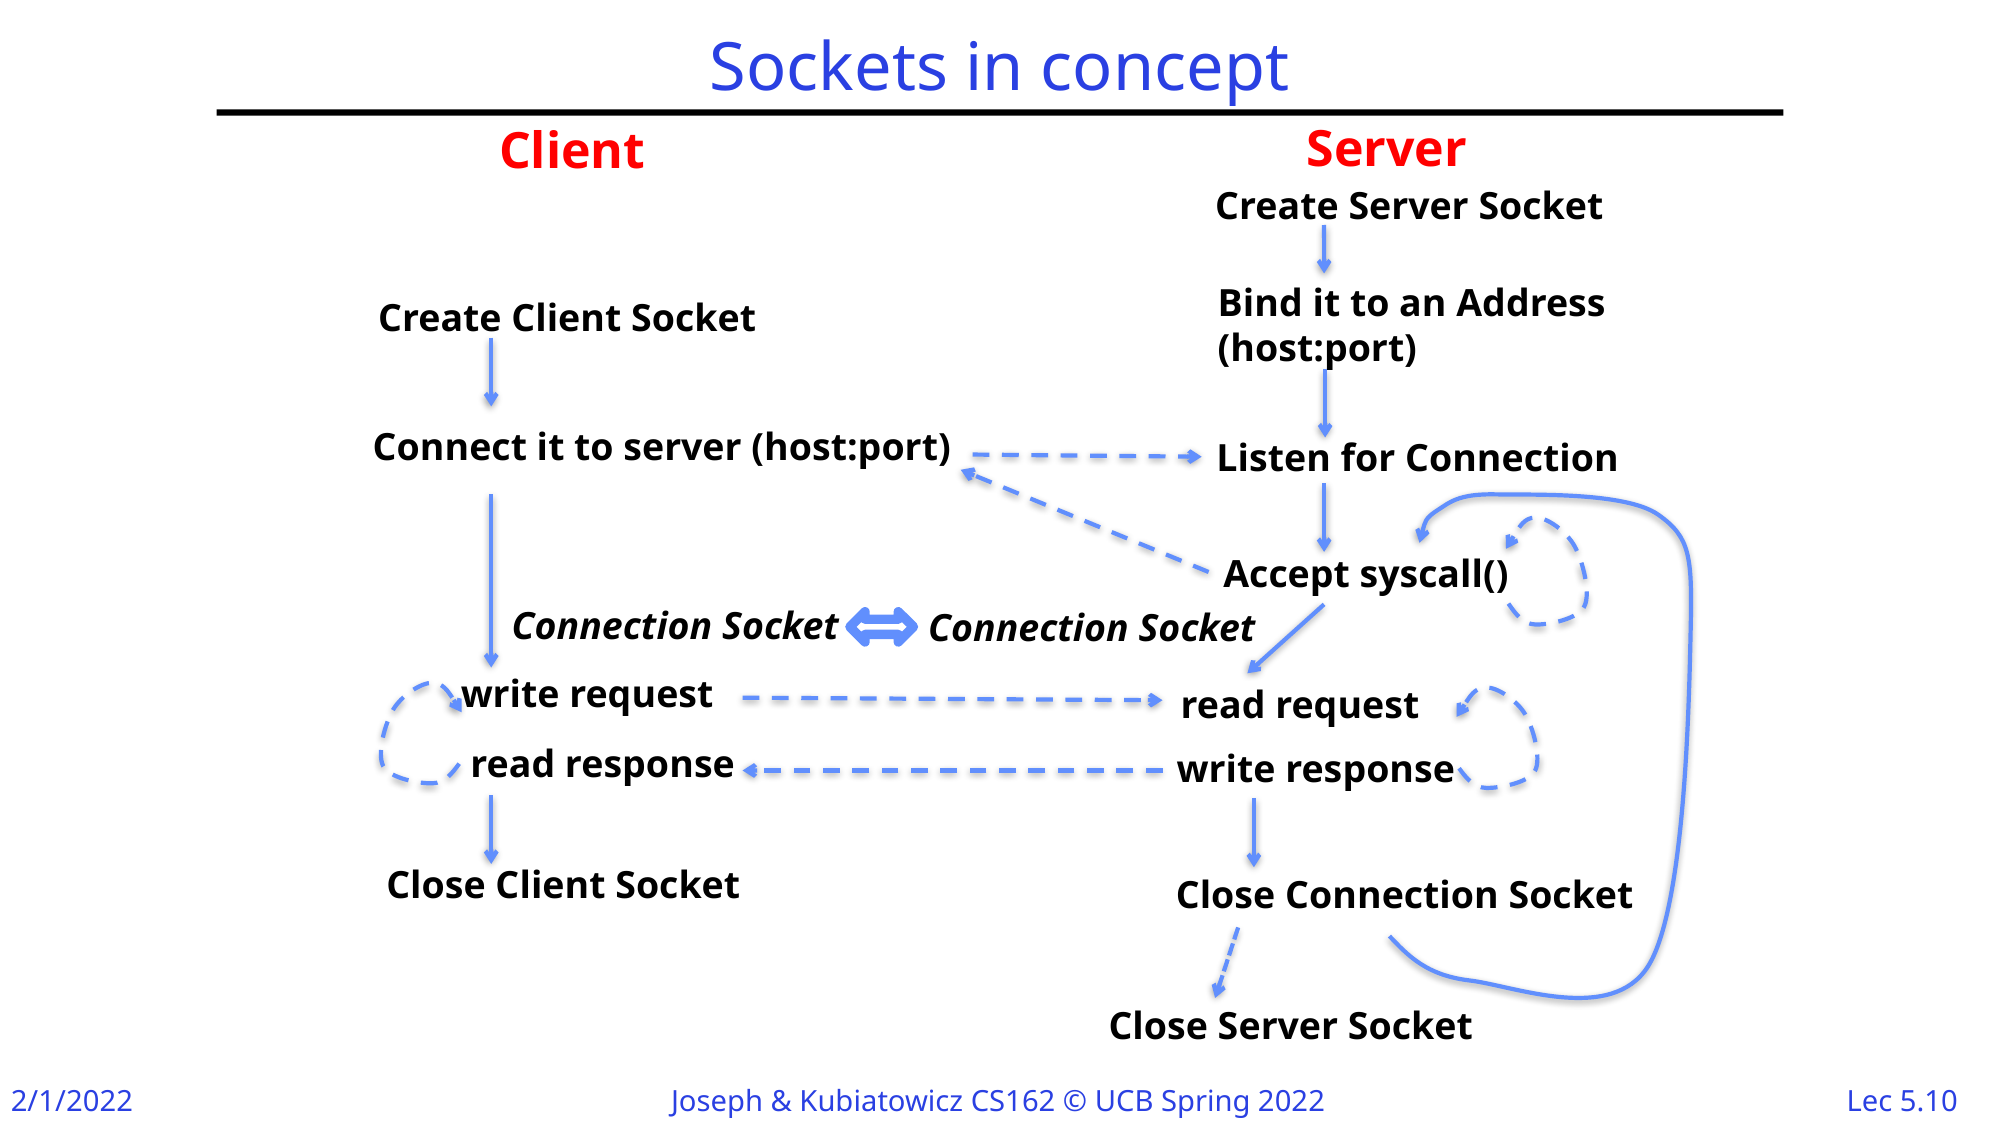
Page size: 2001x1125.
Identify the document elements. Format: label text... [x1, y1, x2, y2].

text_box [1203, 174, 1629, 488]
text_box [378, 681, 461, 786]
text_box Close Server Socket [1093, 994, 1489, 1055]
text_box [454, 662, 1163, 724]
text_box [972, 454, 1208, 458]
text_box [960, 469, 1207, 573]
text_box read request [1165, 673, 1435, 733]
title Sockets in concept [216, 24, 1784, 113]
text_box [1212, 482, 1588, 625]
text_box Server [1291, 108, 1483, 173]
text_box read response [455, 733, 750, 793]
text_box [1387, 497, 1694, 1001]
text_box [488, 494, 1325, 674]
text_box Close Connection Socket [1161, 863, 1389, 924]
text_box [742, 737, 1466, 799]
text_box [1214, 927, 1239, 999]
text_box Client [484, 111, 661, 187]
text_box Close Client Socket [371, 853, 756, 914]
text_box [367, 286, 957, 477]
